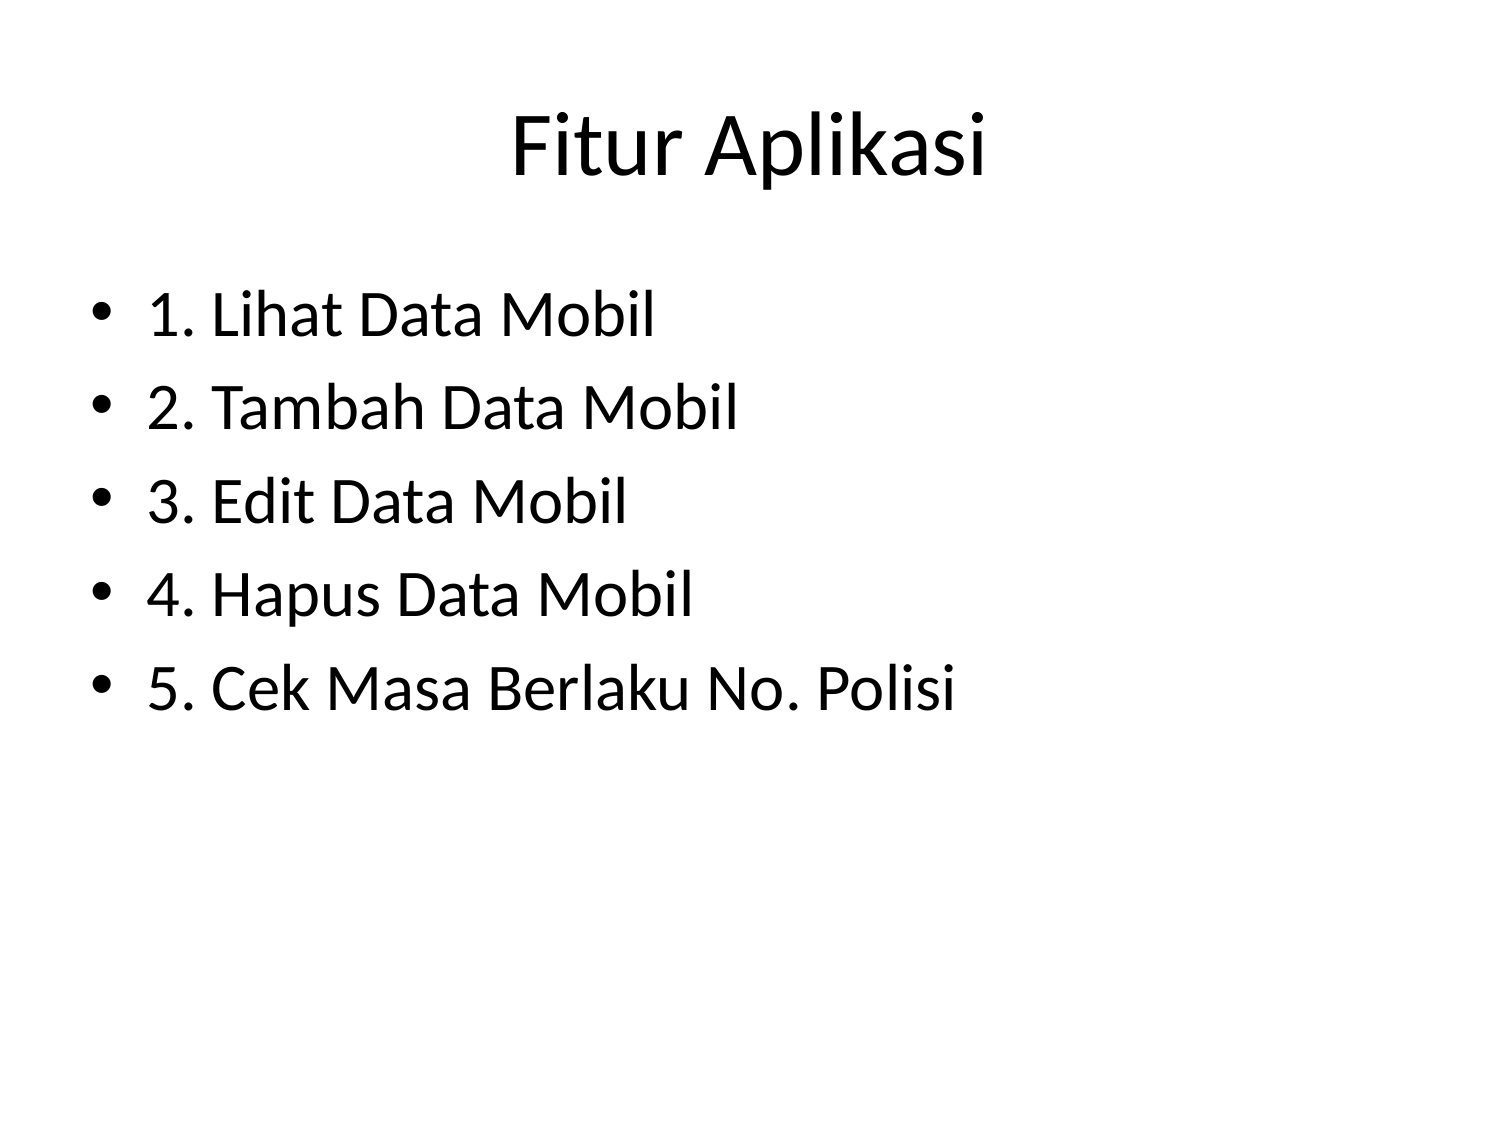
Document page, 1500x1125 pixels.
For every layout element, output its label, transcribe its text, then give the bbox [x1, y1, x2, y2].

title Fitur Aplikasi [75, 45, 1425, 233]
list 1. Lihat Data Mobil 2. Tambah Data Mobil 3. Edit Data Mobil 4. Hapus Data Mobil 5. Cek Masa Berlaku No. Polisi [75, 262, 1425, 1005]
